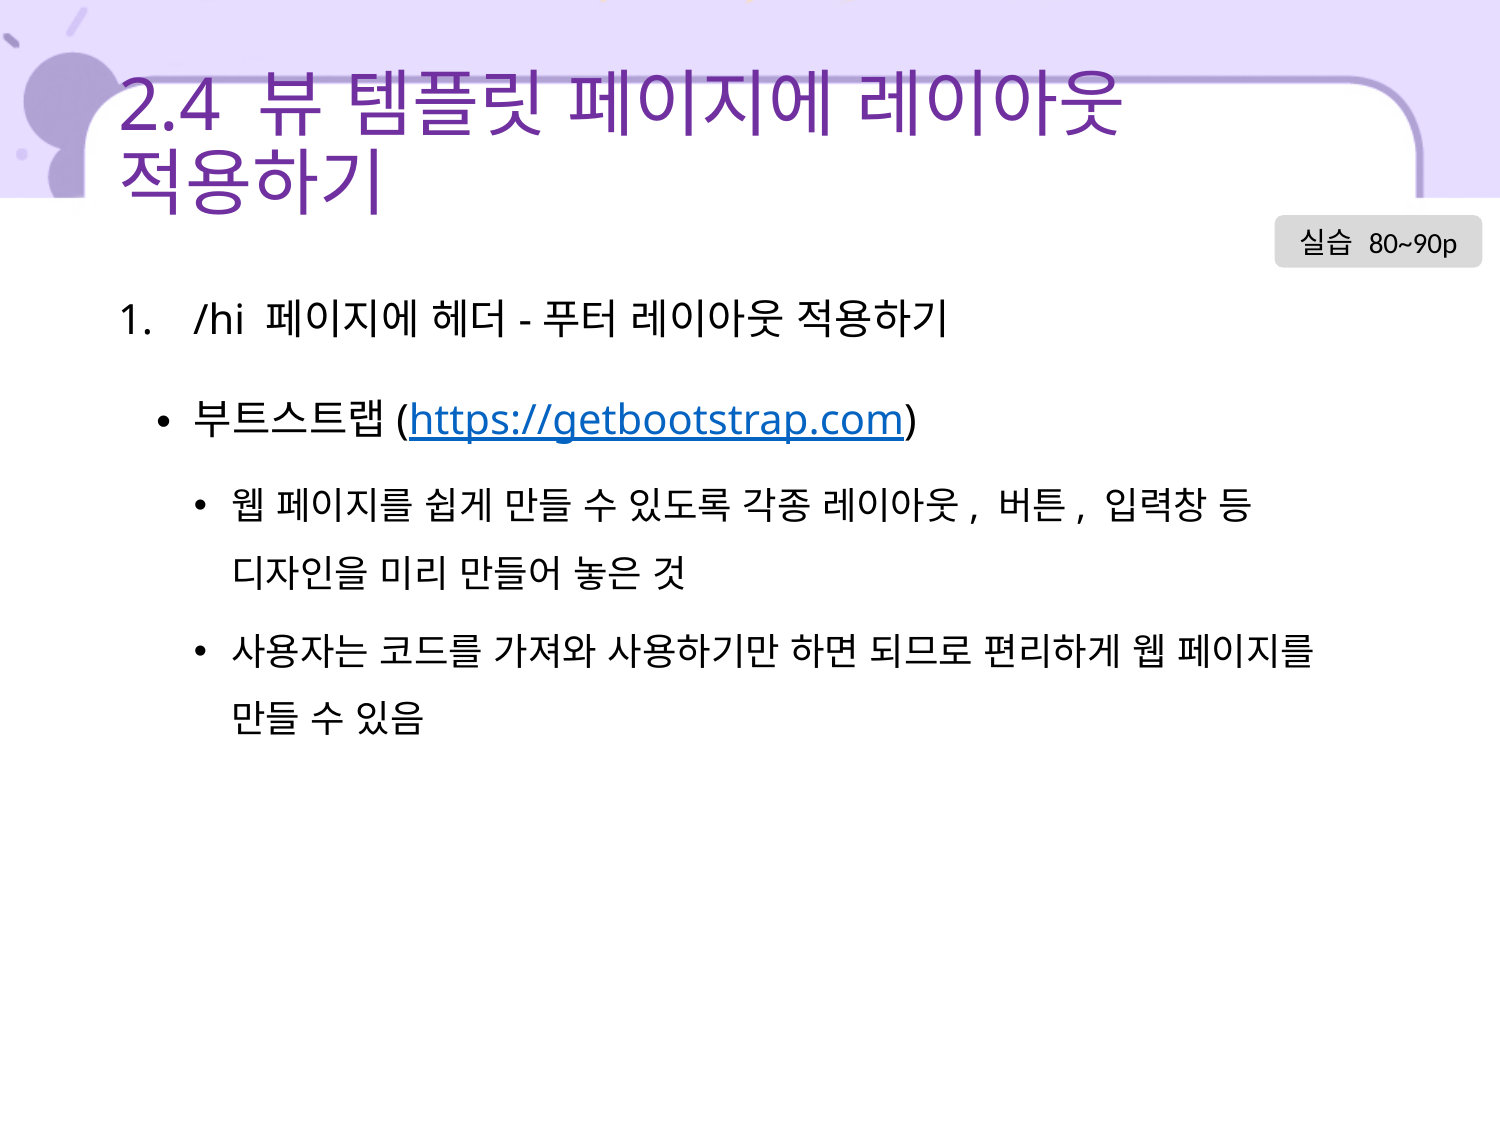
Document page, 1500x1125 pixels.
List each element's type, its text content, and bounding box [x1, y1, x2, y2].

picture [0, 0, 1500, 1125]
list /hi 페이지에 헤더-푸터 레이아웃 적용하기 부트스트랩(https://getbootstrap.com) 웹 페이지를 쉽게 만들 수 있도록 각종 레이아웃, 버튼, 입력창 등 디자인을 미리 만들어 놓은 것 사용자는 코드를 가져와 사용하기만 하면 되므로 편리하게 웹 페이지를 만들 수 있음 [103, 260, 1397, 1088]
text_box 실습 80~90p [1273, 213, 1484, 269]
title 2.4 뷰 템플릿 페이지에 레이아웃 적용하기 [103, 80, 1397, 213]
